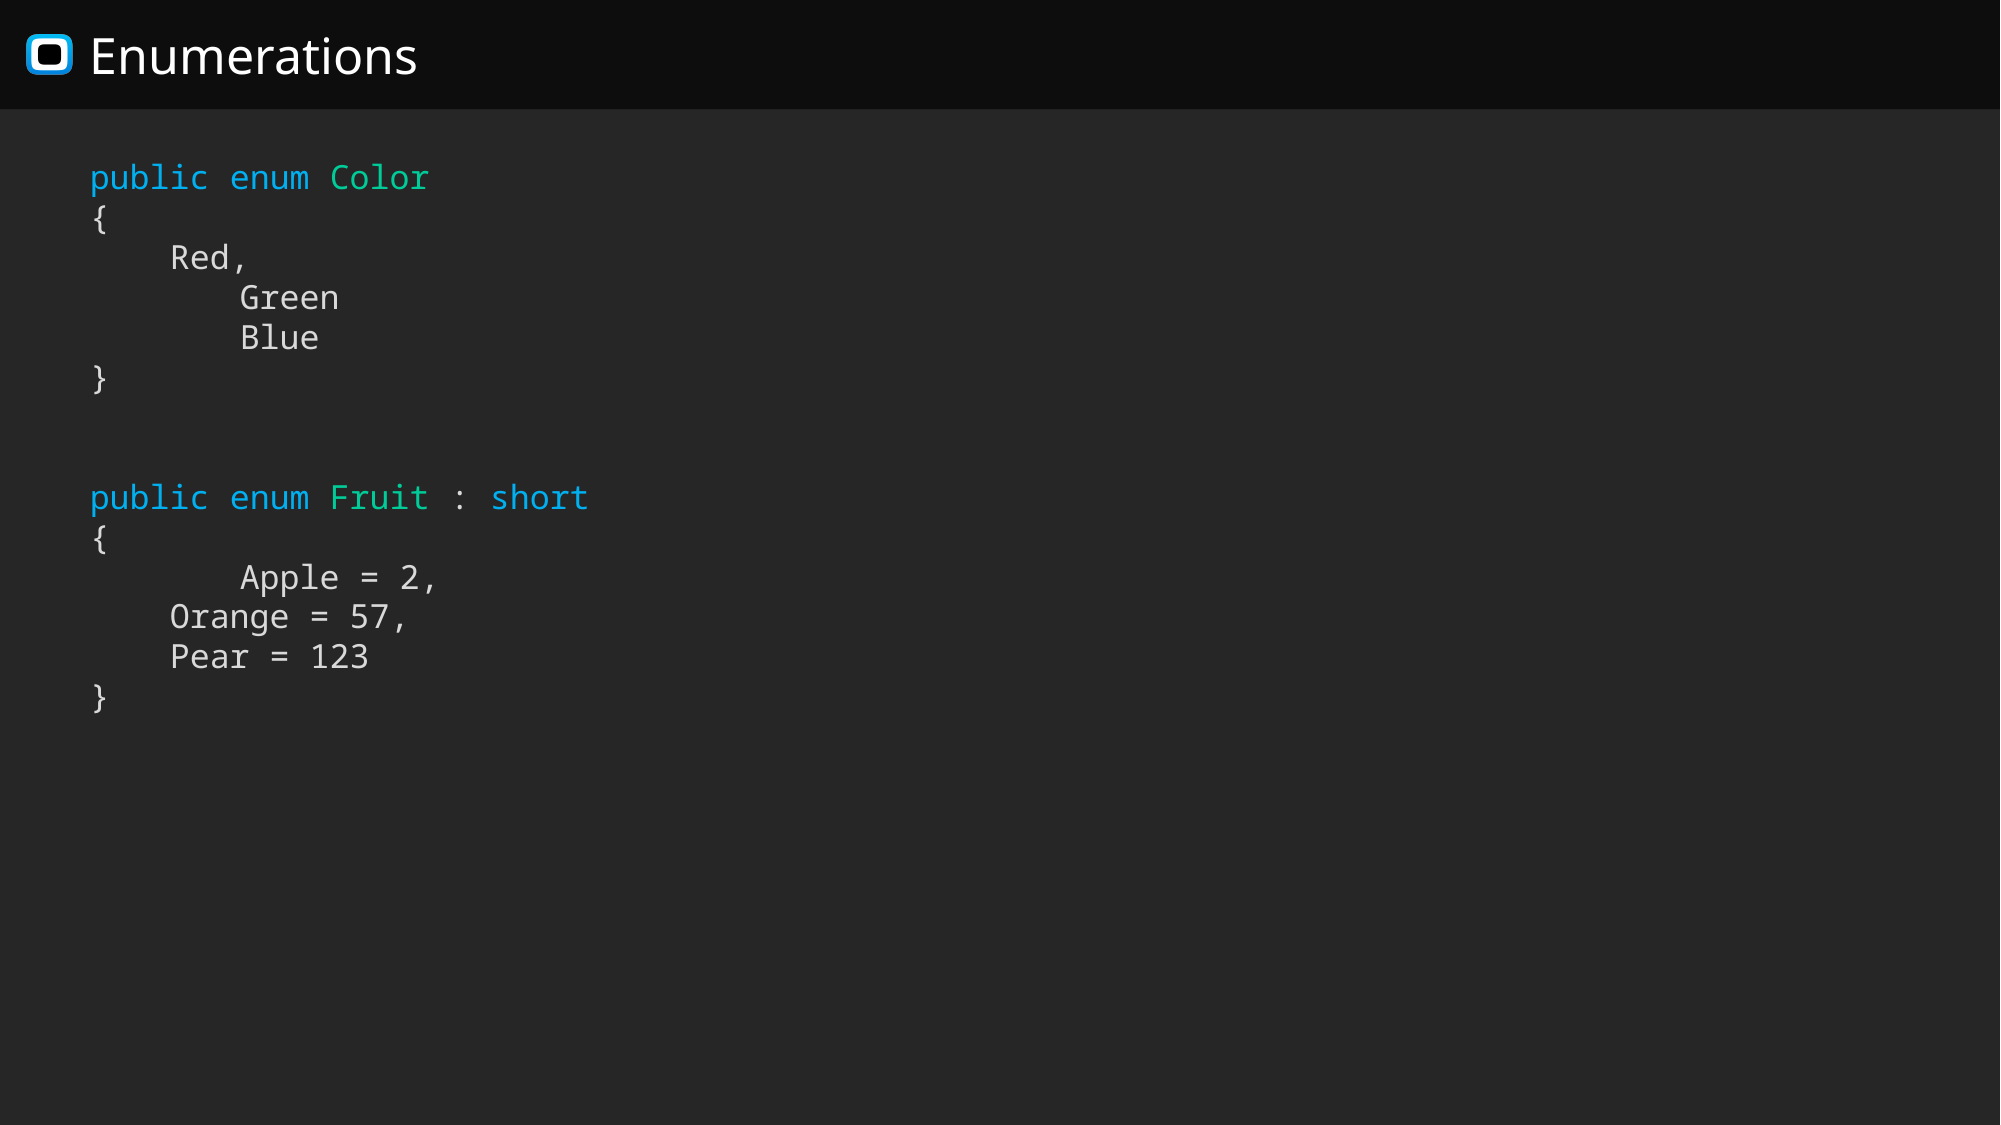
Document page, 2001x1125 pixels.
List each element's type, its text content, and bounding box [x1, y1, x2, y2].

picture [22, 27, 77, 82]
text_box public enum Color { Red, Green Blue } public enum Fruit : short { Apple = 2, Orange = 57, Pear = 123 } [0, 108, 2000, 1125]
text_box Enumerations [0, 0, 2000, 108]
